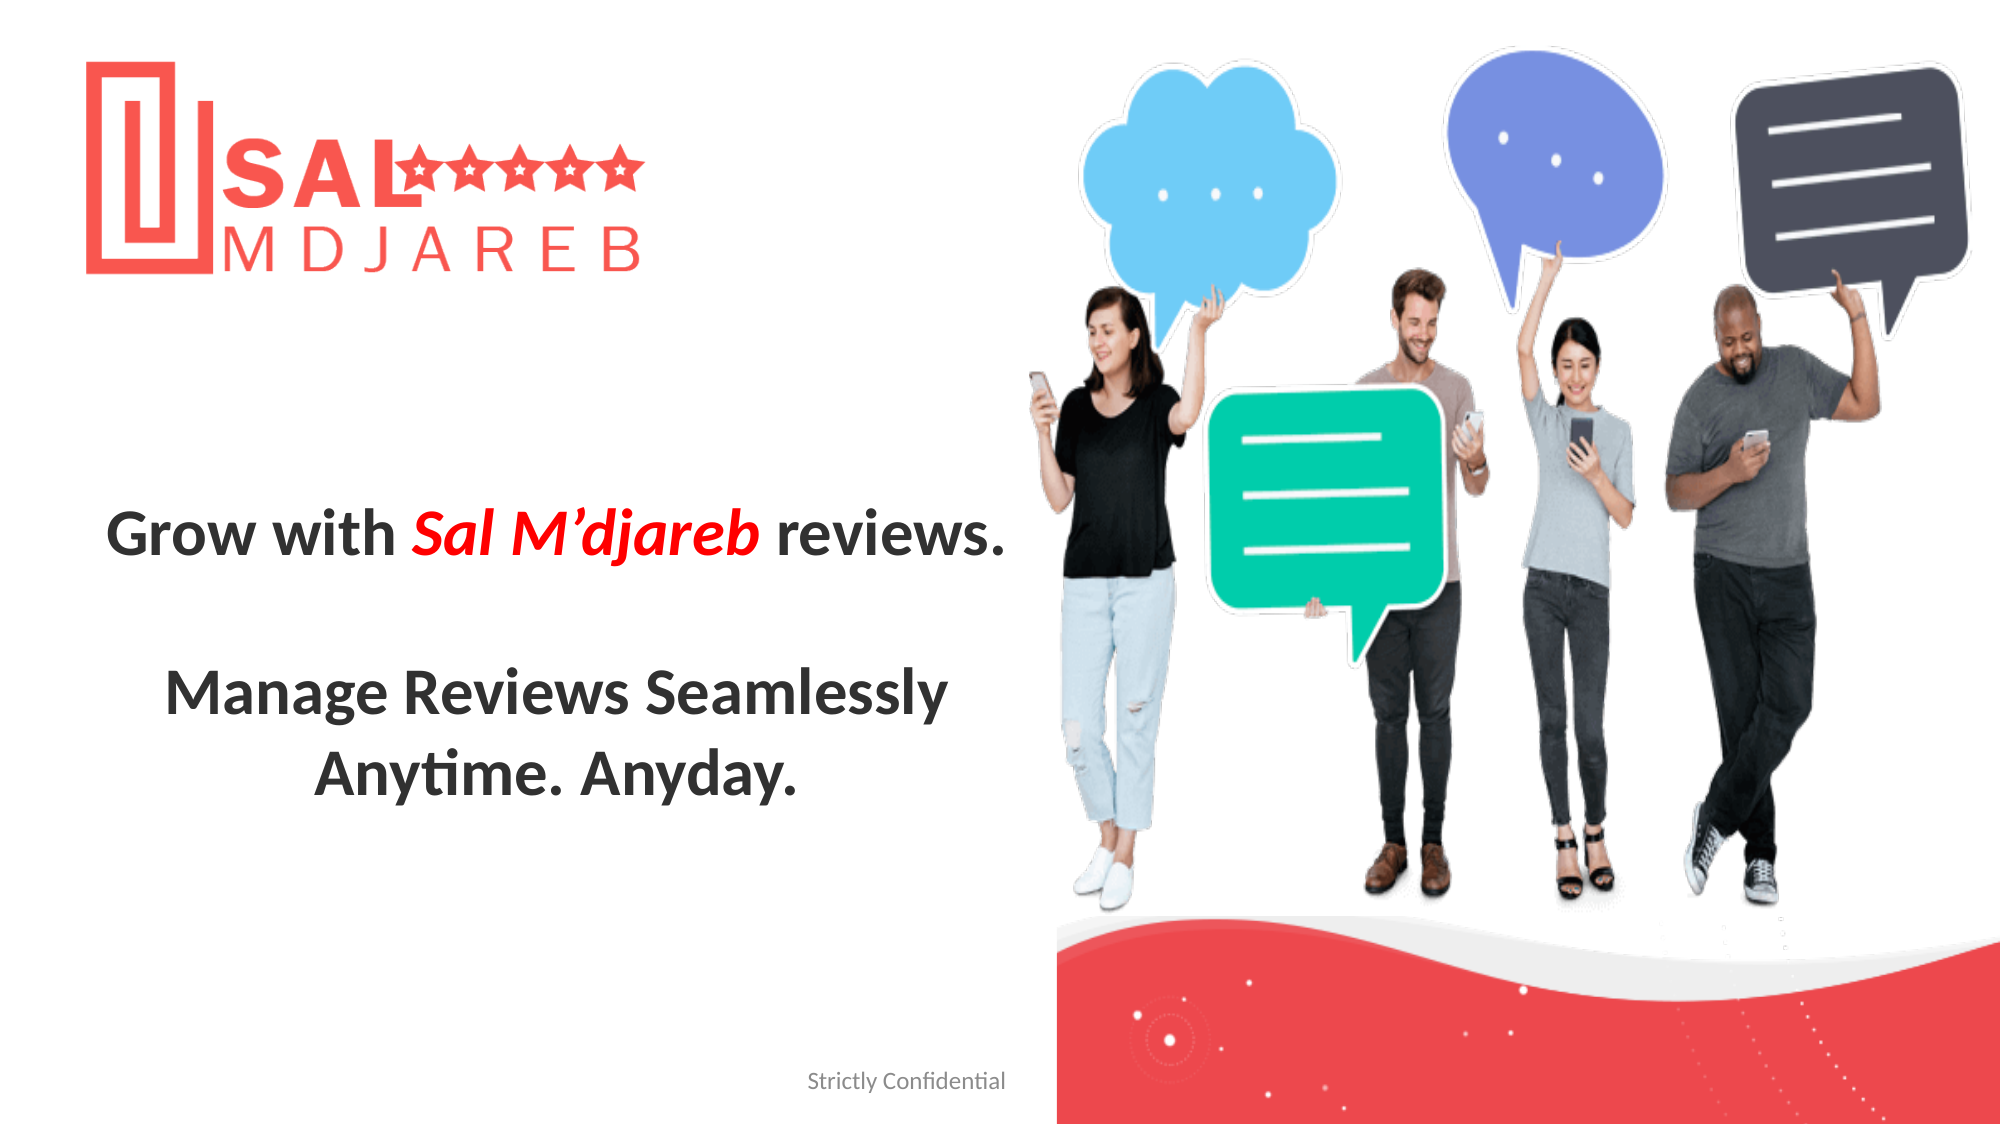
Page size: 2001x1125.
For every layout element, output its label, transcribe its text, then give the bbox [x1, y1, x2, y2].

footer Strictly Confidential [569, 1050, 1056, 1110]
picture [86, 61, 663, 294]
text_box Grow with Sal M’djareb reviews. Manage Reviews Seamlessly Anytime. Anyday. [56, 481, 1029, 816]
picture [1029, 45, 2000, 1124]
